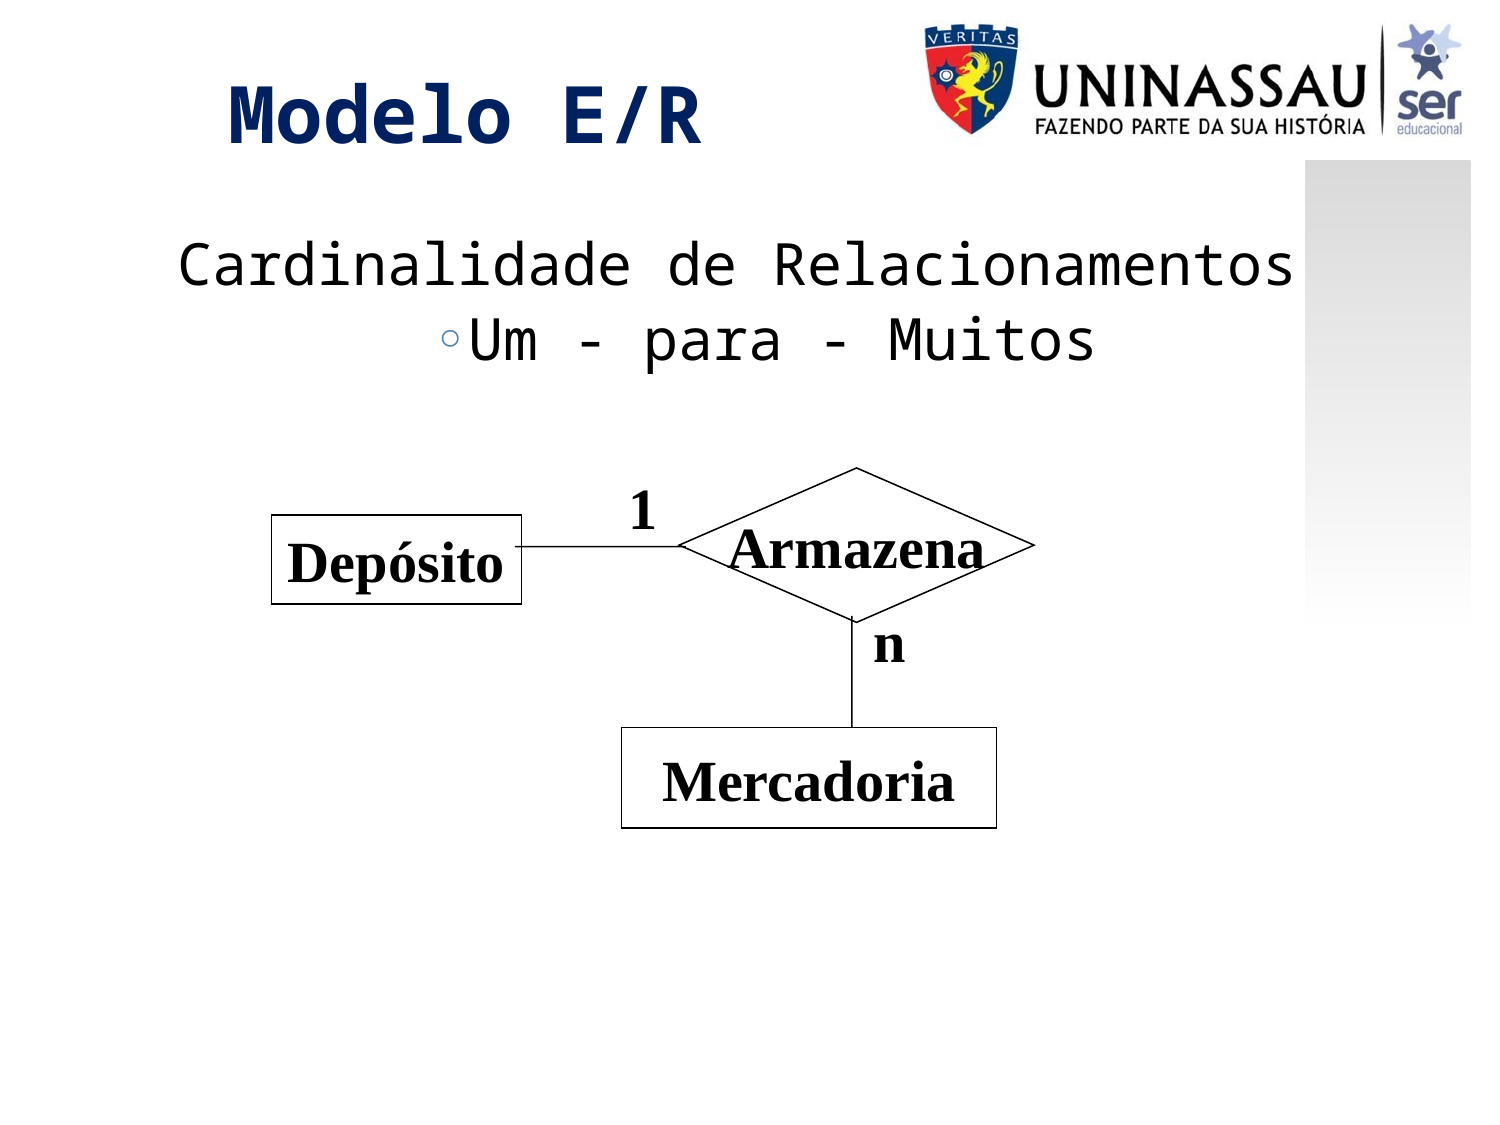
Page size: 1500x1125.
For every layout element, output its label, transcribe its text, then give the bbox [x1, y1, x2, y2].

text_box Modelo E/R [0, 17, 1104, 206]
text_box Depósito [271, 514, 522, 605]
text_box Cardinalidade de Relacionamentos Um - para - Muitos [100, 219, 1376, 402]
text_box n [858, 596, 922, 682]
picture [888, 8, 1491, 154]
text_box 1 [612, 463, 673, 546]
text_box [149, 249, 1425, 925]
text_box Armazena [679, 467, 1035, 623]
text_box Mercadoria [621, 727, 997, 829]
